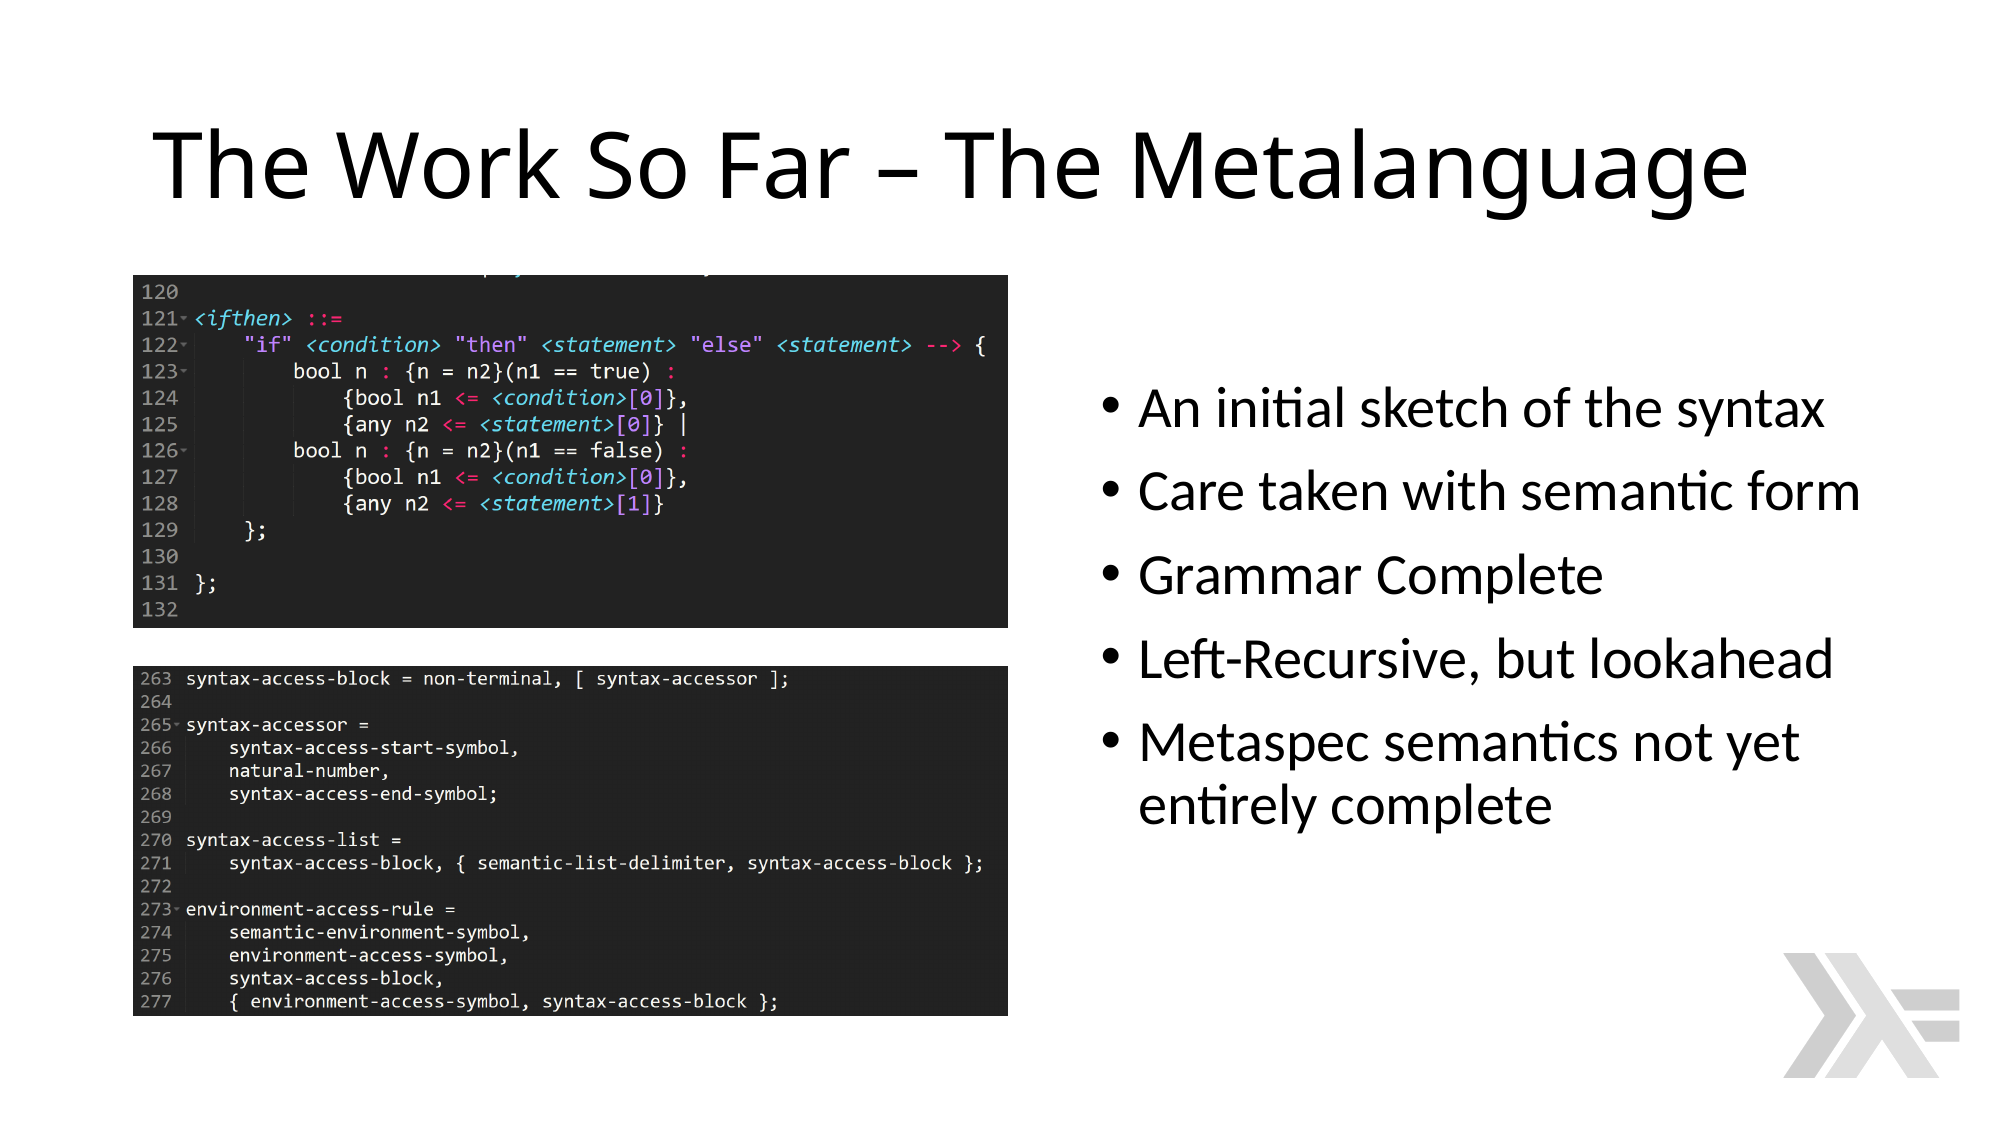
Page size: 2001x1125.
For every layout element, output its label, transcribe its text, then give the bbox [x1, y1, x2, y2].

picture [133, 666, 1008, 1016]
title The Work So Far – The Metalanguage [137, 59, 1863, 278]
list An initial sketch of the syntax Care taken with semantic form Grammar Complete Left-Recursive, but lookahead Metaspec semantics not yet entirely complete [1085, 369, 1907, 875]
picture [133, 275, 1008, 628]
